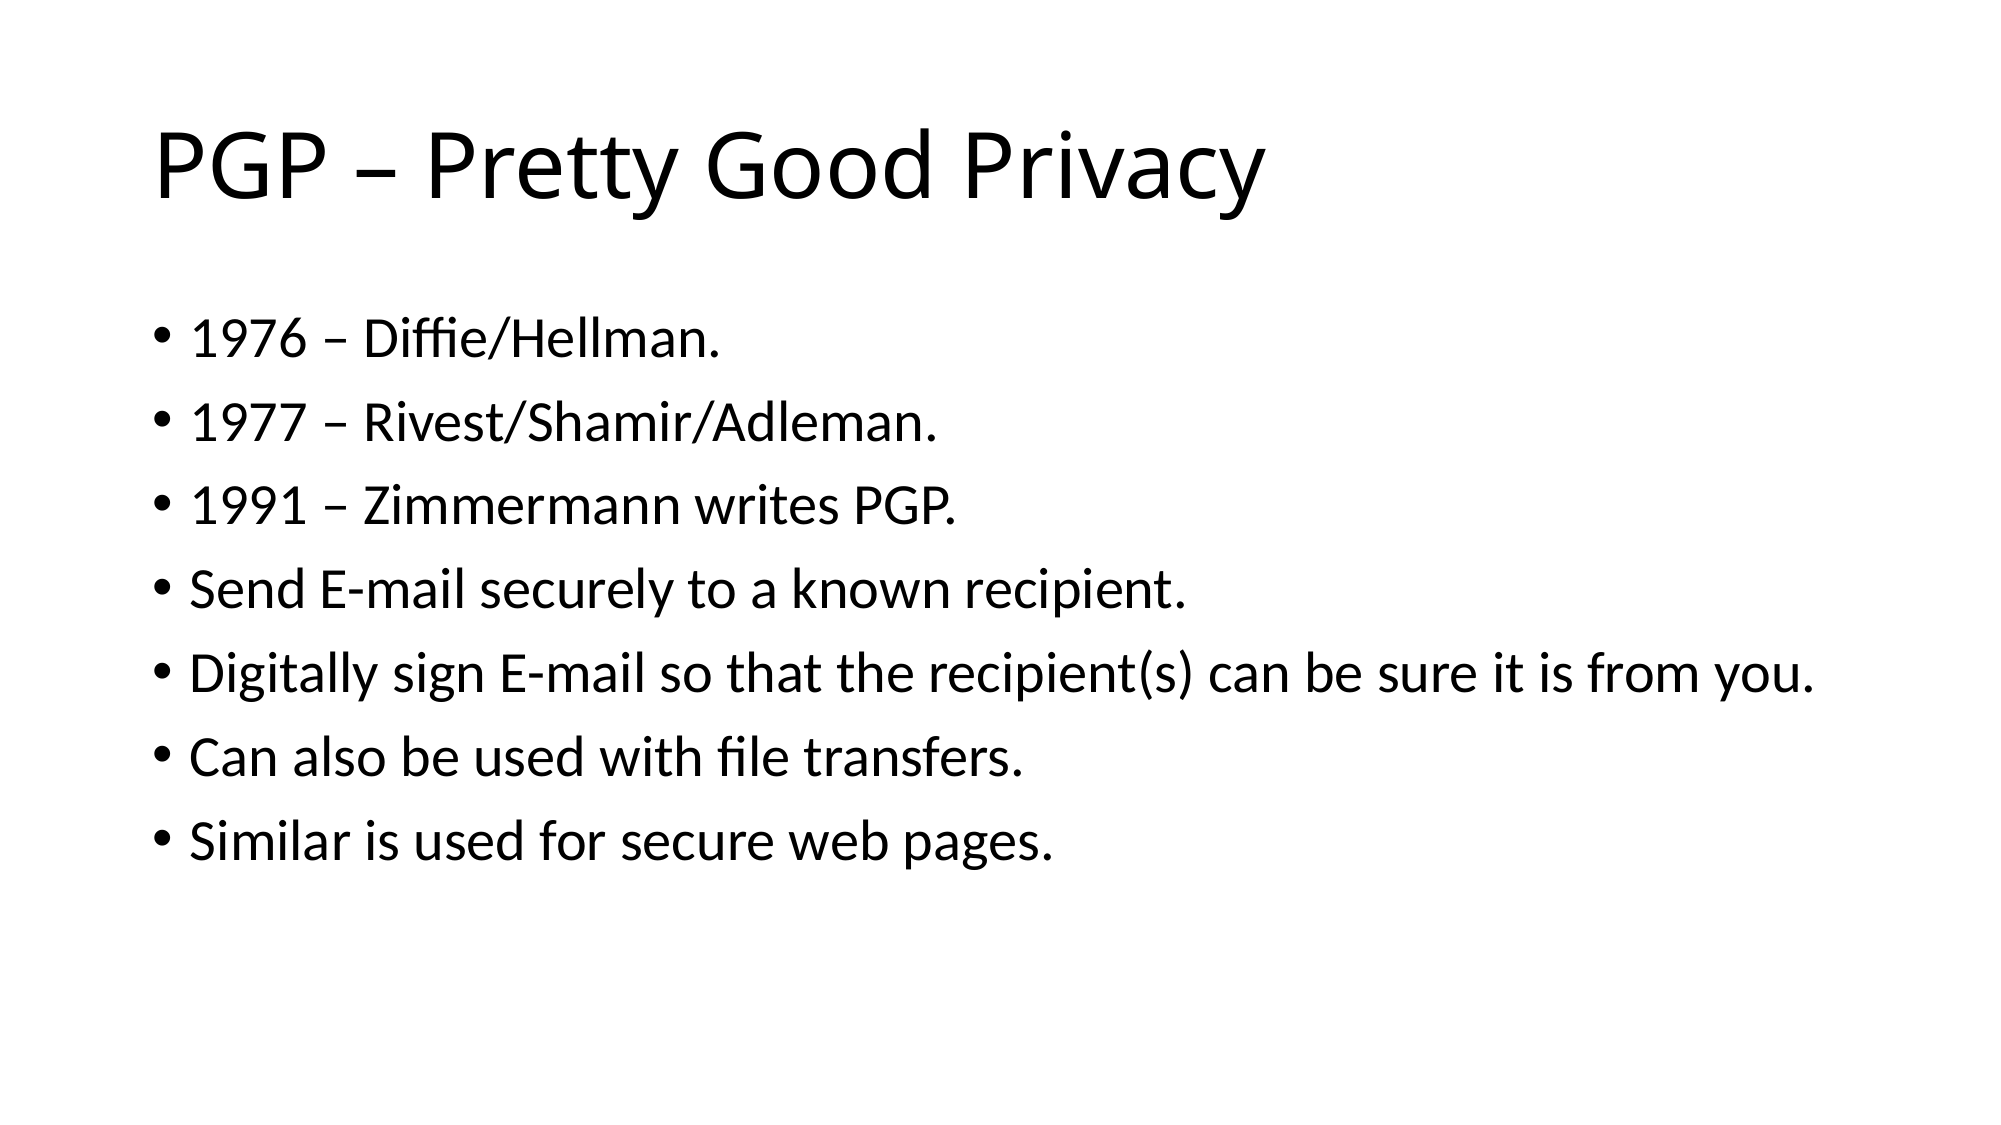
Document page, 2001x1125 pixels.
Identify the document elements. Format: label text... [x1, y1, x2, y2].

list 1976 – Diffie/Hellman. 1977 – Rivest/Shamir/Adleman. 1991 – Zimmermann writes PGP. Send E-mail securely to a known recipient. Digitally sign E-mail so that the recipient(s) can be sure it is from you. Can also be used with file transfers. Similar is used for secure web pages. [137, 299, 1863, 1014]
title PGP – Pretty Good Privacy [137, 59, 1863, 278]
